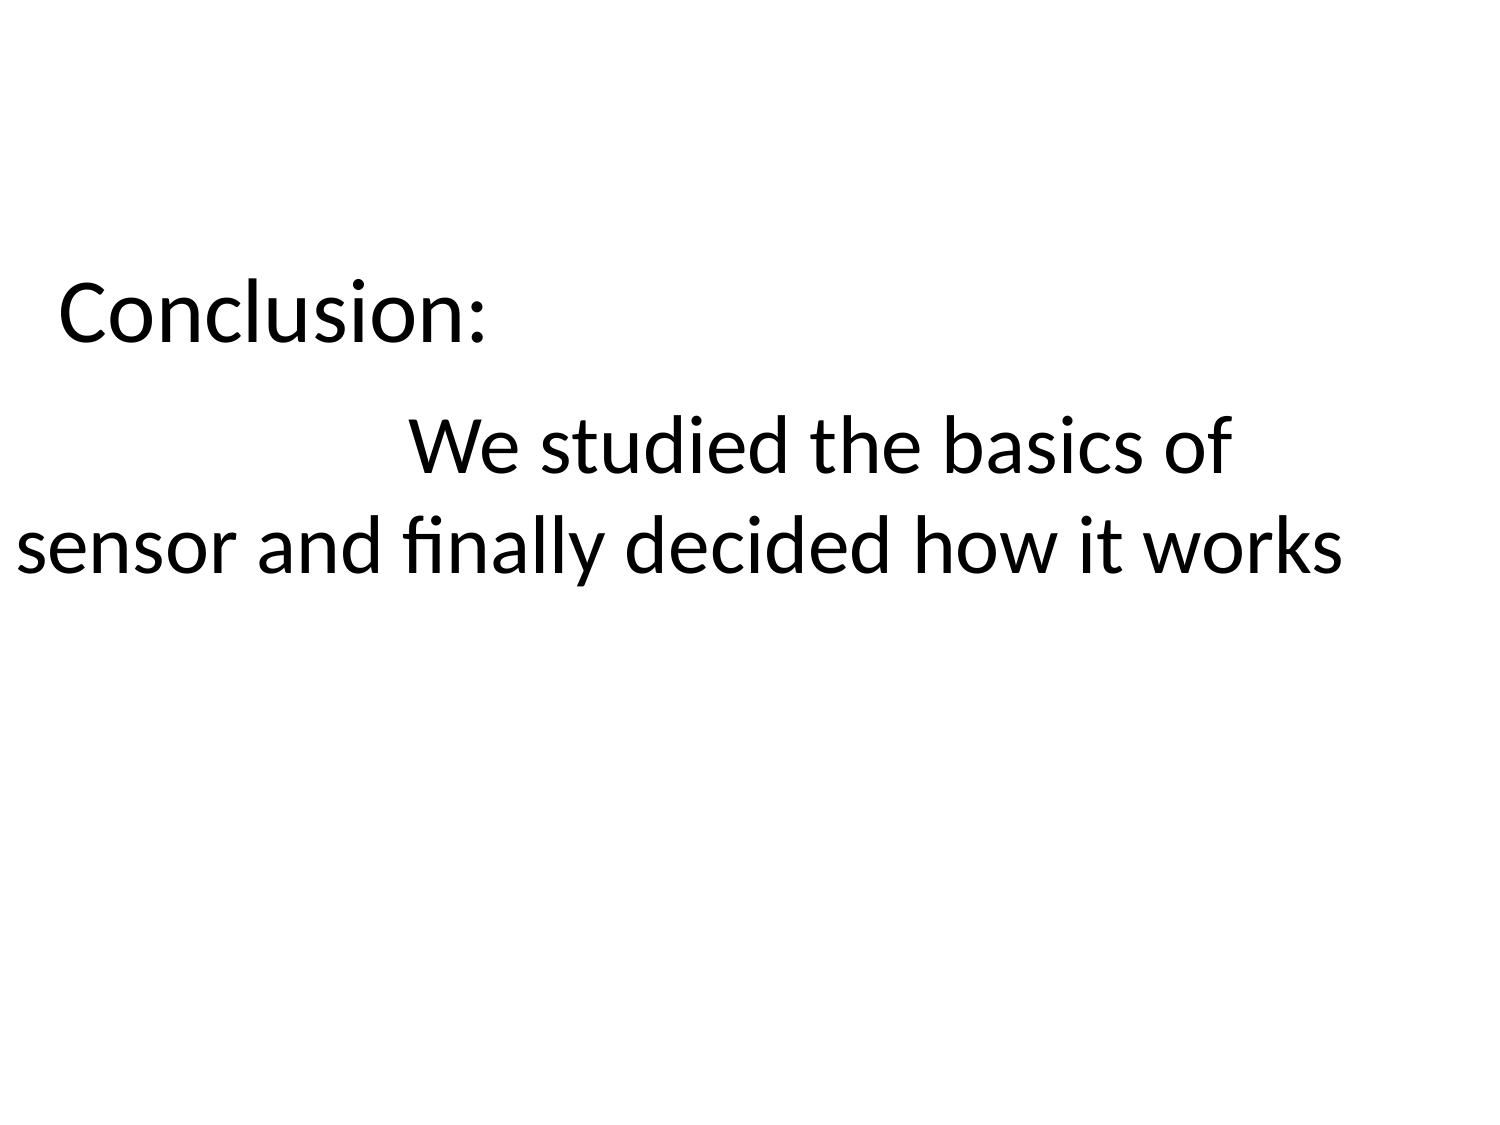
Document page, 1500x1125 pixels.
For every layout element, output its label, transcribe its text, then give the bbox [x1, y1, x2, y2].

title Conclusion: [0, 212, 950, 382]
list We studied the basics of sensor and finally decided how it works [0, 382, 1463, 1125]
